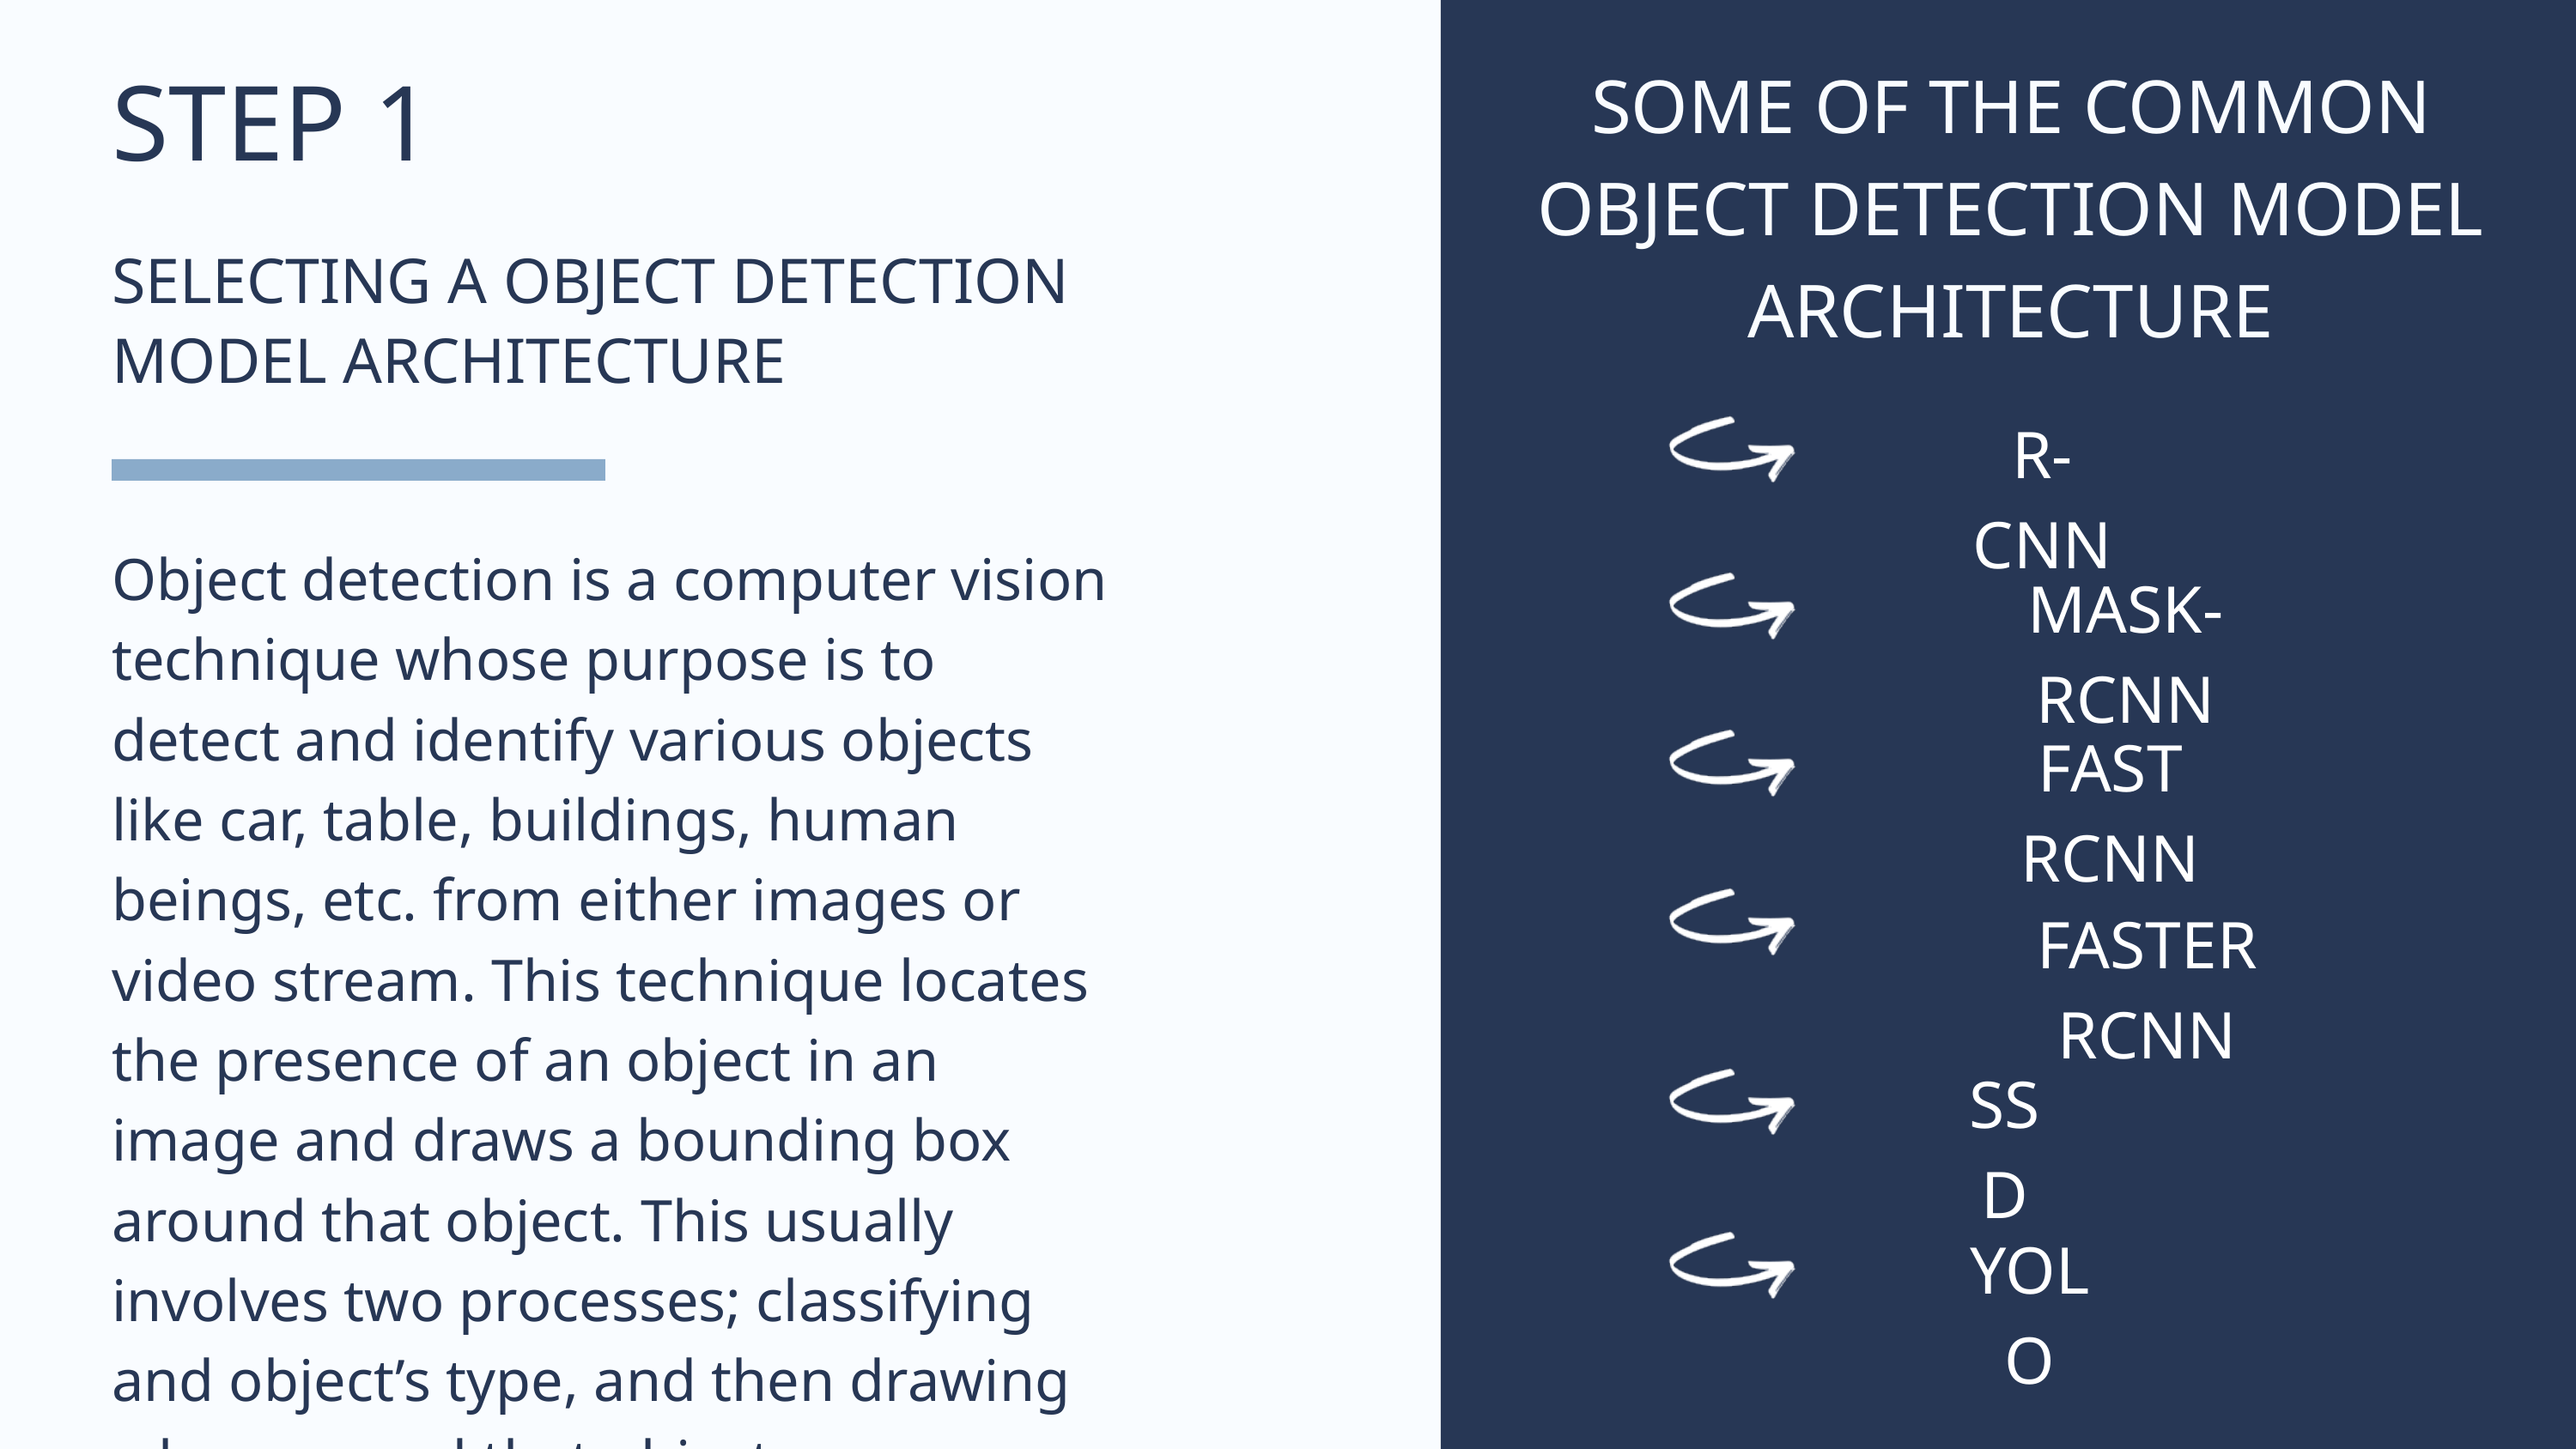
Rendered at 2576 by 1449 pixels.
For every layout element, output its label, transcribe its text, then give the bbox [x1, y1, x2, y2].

picture [1662, 1060, 1801, 1141]
picture [1662, 1224, 1801, 1304]
text_box SOME OF THE COMMON OBJECT DETECTION MODEL ARCHITECTURE [1488, 45, 2534, 353]
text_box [111, 57, 1392, 1401]
text_box SSD [1947, 1052, 2063, 1216]
picture [1662, 408, 1801, 488]
picture [1662, 722, 1801, 802]
text_box YOLO [1947, 1216, 2112, 1397]
text_box R-CNN [1947, 401, 2139, 555]
text_box FASTER RCNN [1947, 891, 2348, 1072]
text_box FAST RCNN [1947, 737, 2275, 891]
text_box [1440, 0, 2576, 1449]
text_box MASK-RCNN [1947, 555, 2306, 737]
picture [1662, 565, 1801, 645]
picture [1662, 881, 1801, 961]
